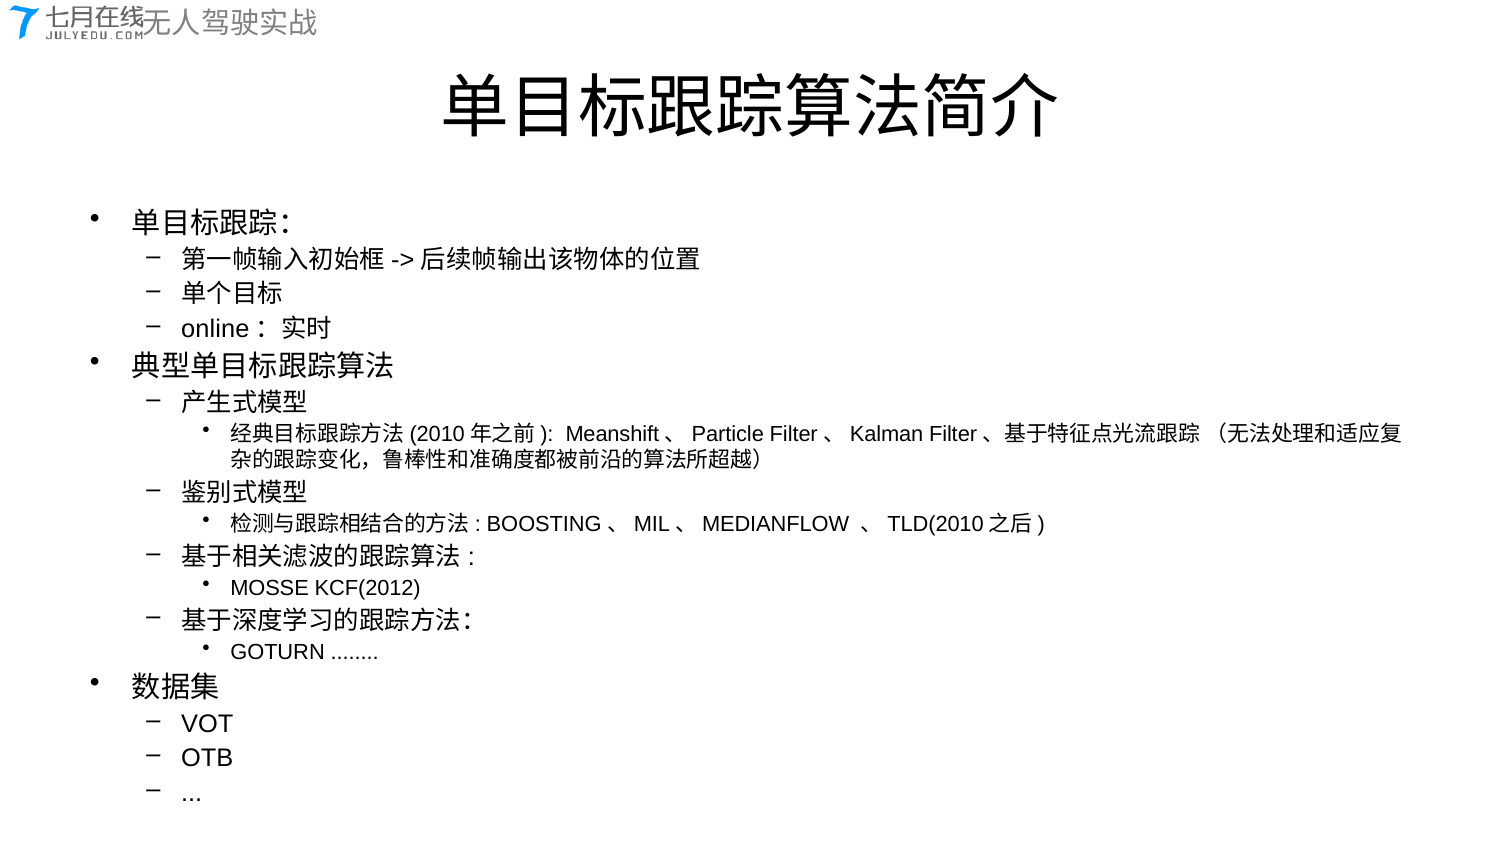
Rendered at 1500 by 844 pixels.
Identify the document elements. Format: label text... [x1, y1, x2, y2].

list 单目标跟踪： 第一帧输入初始框->后续帧输出该物体的位置 单个目标 online：实时 典型单目标跟踪算法 产生式模型 经典目标跟踪方法(2010年之前): Meanshift、Particle Filter、Kalman Filter、基于特征点光流跟踪 （无法处理和适应复杂的跟踪变化，鲁棒性和准确度都被前沿的算法所超越） 鉴别式模型 检测与跟踪相结合的方法: BOOSTING、MIL、MEDIANFLOW 、TLD(2010之后) 基于相关滤波的跟踪算法: MOSSE KCF(2012) 基于深度学习的跟踪方法： GOTURN ........ 数据集 VOT OTB ... [74, 196, 1426, 754]
title 单目标跟踪算法简介 [74, 33, 1426, 175]
picture [7, 3, 144, 41]
